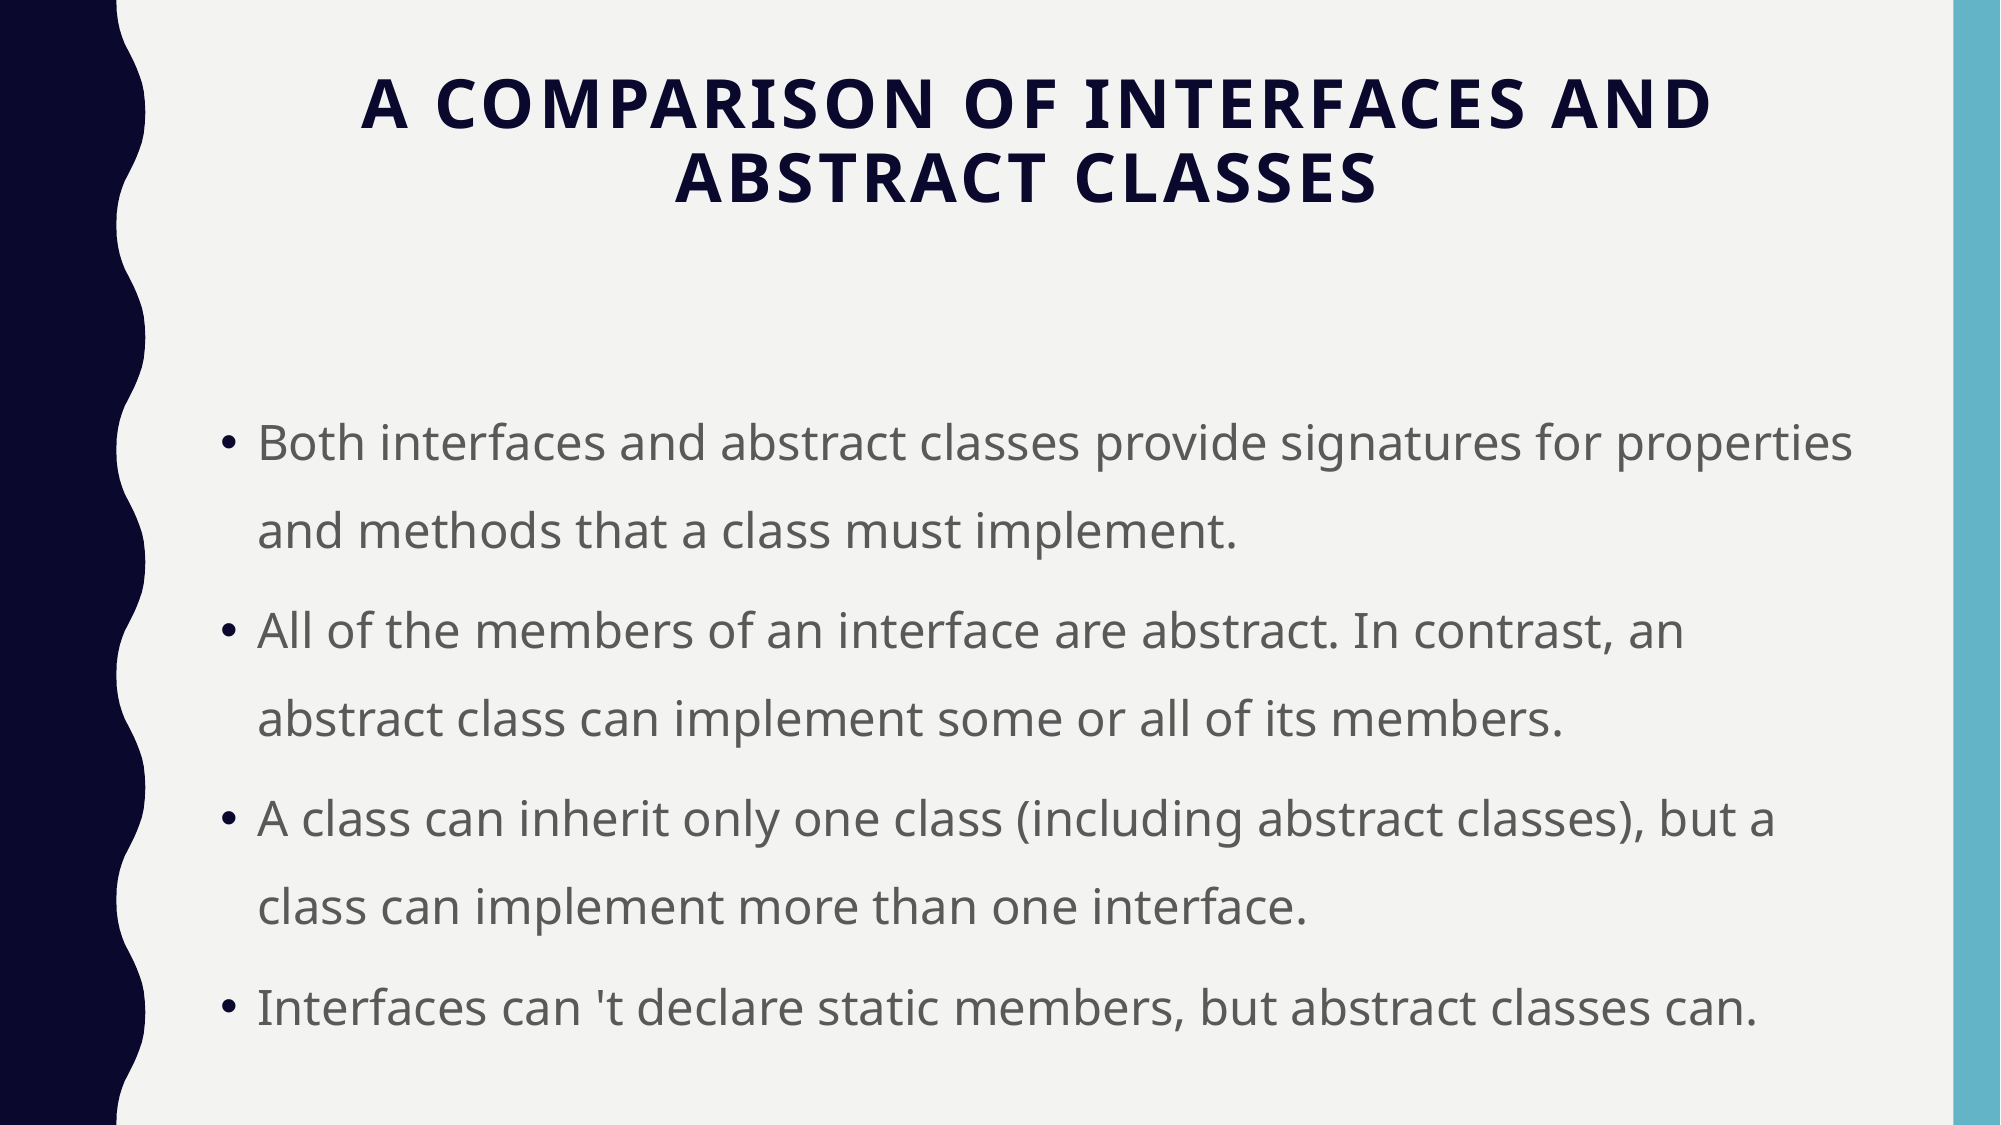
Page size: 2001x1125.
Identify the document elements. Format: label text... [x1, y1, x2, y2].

title A comparison of interfaces and abstract classes [205, 62, 1875, 308]
list Both interfaces and abstract classes provide signatures for properties and methods that a class must implement. All of the members of an interface are abstract. In contrast, an abstract class can implement some or all of its members. A class can inherit only one class (including abstract classes), but a class can implement more than one interface. Interfaces can 't declare static members, but abstract classes can. [205, 375, 1875, 1053]
